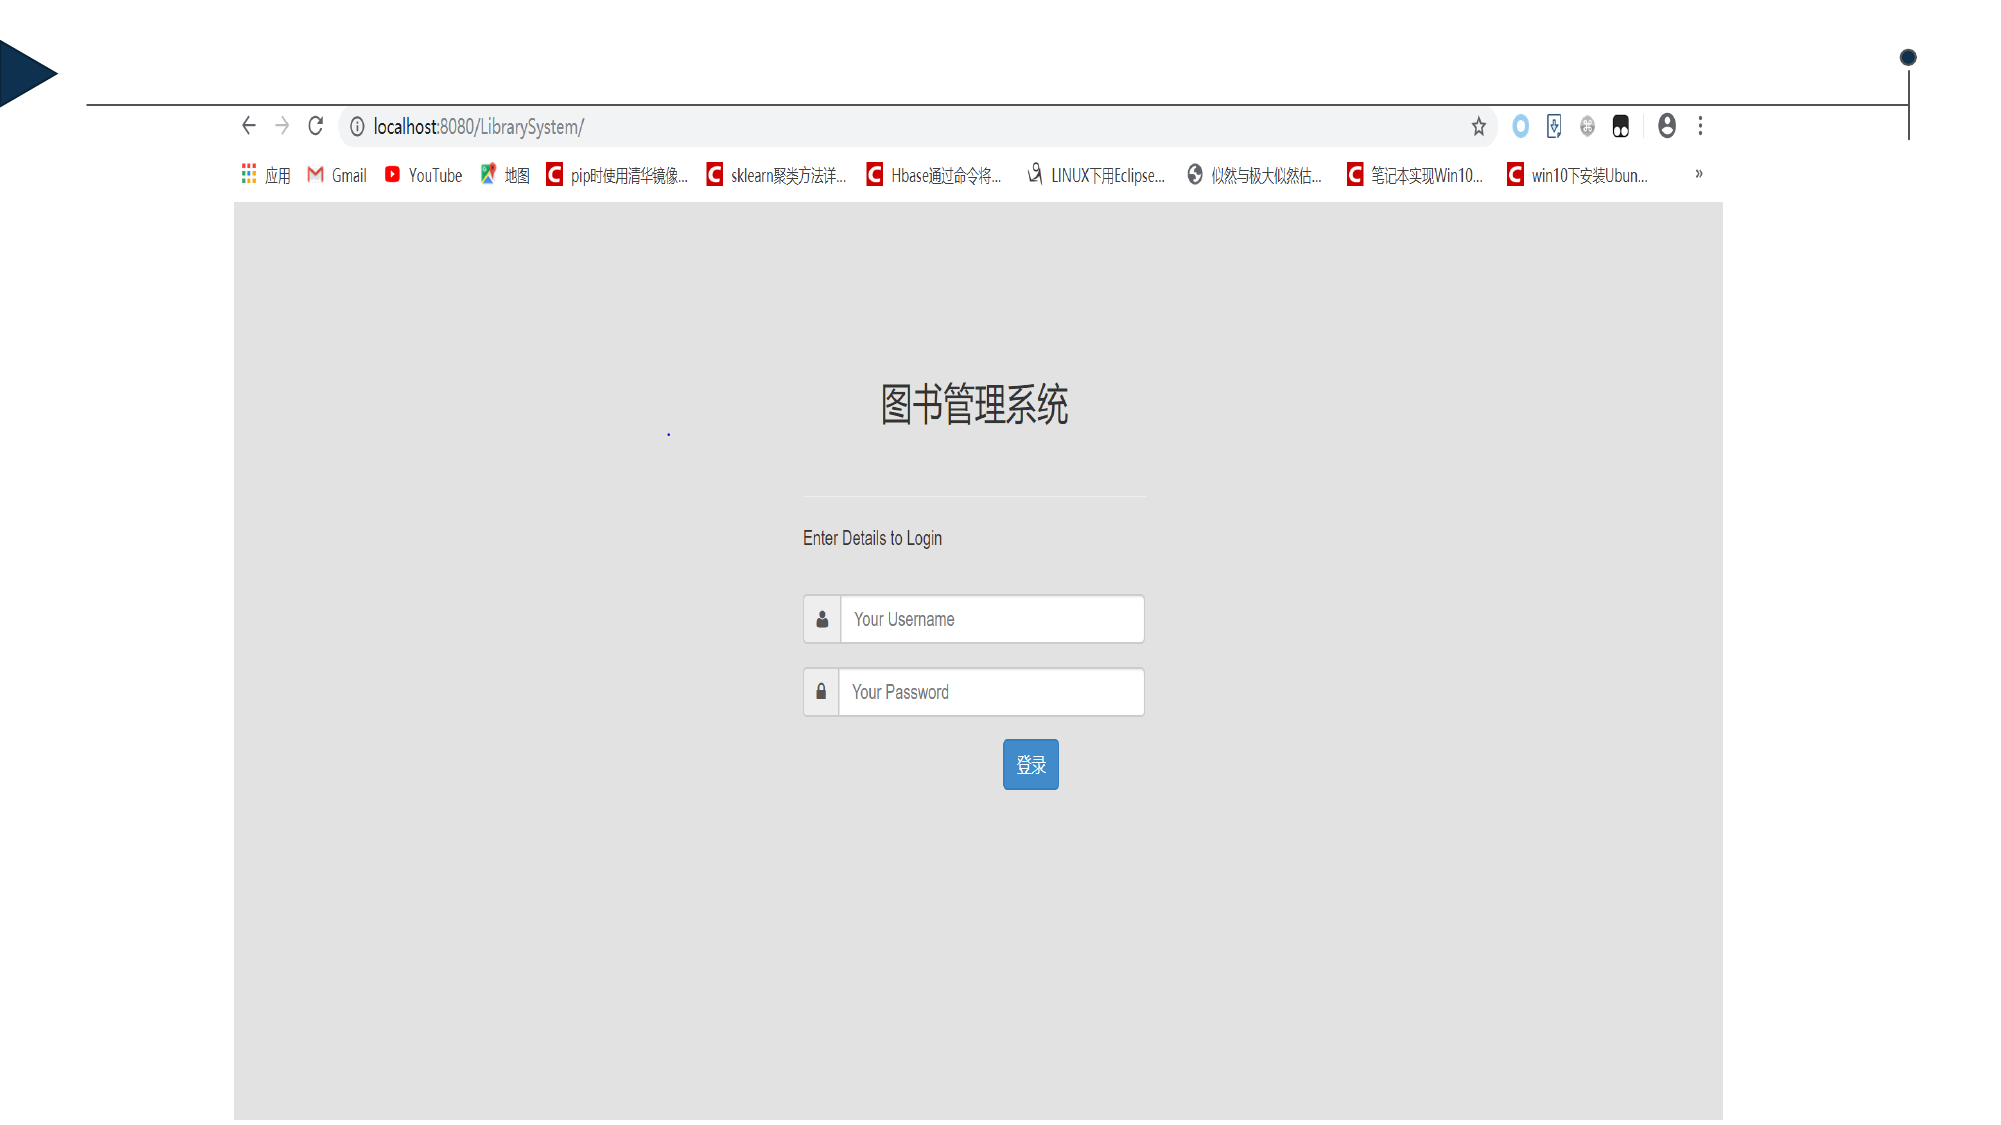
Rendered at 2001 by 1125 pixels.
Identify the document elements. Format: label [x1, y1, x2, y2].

picture [234, 106, 1723, 1120]
text_box [0, 39, 59, 108]
text_box [1899, 48, 1917, 67]
